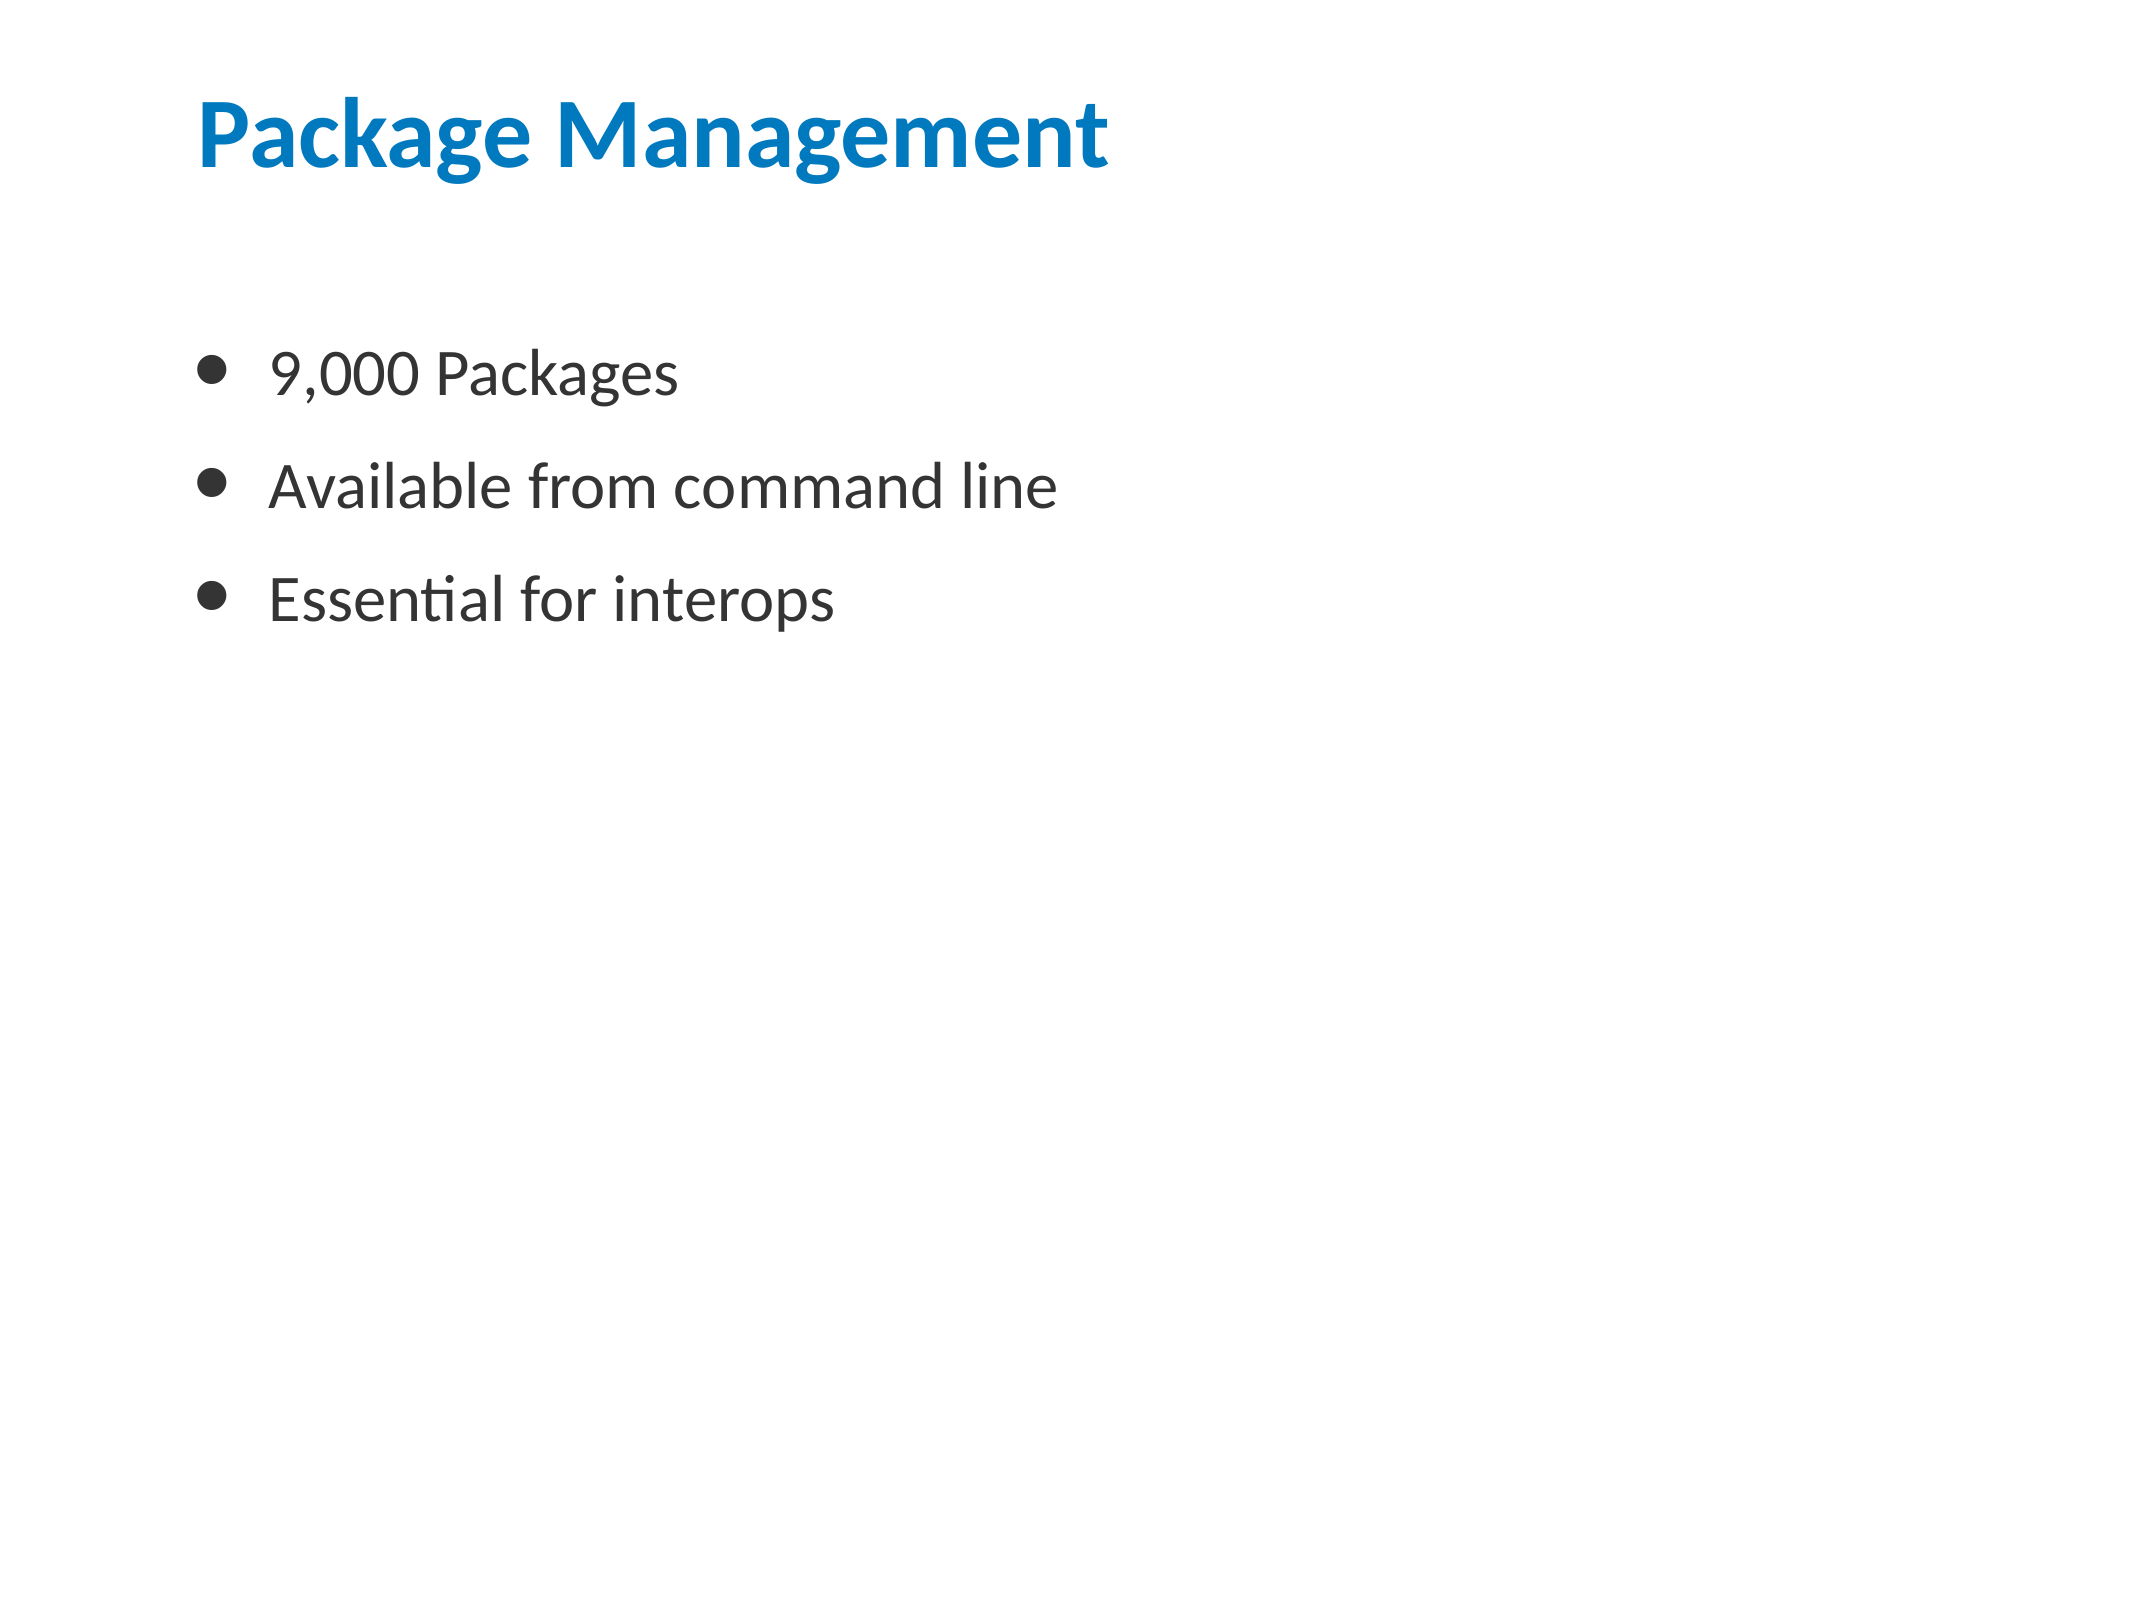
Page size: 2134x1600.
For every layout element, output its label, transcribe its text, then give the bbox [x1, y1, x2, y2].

title Package Management [189, 0, 1907, 197]
list 9,000 Packages Available from command line Essential for interops [193, 320, 1911, 1370]
